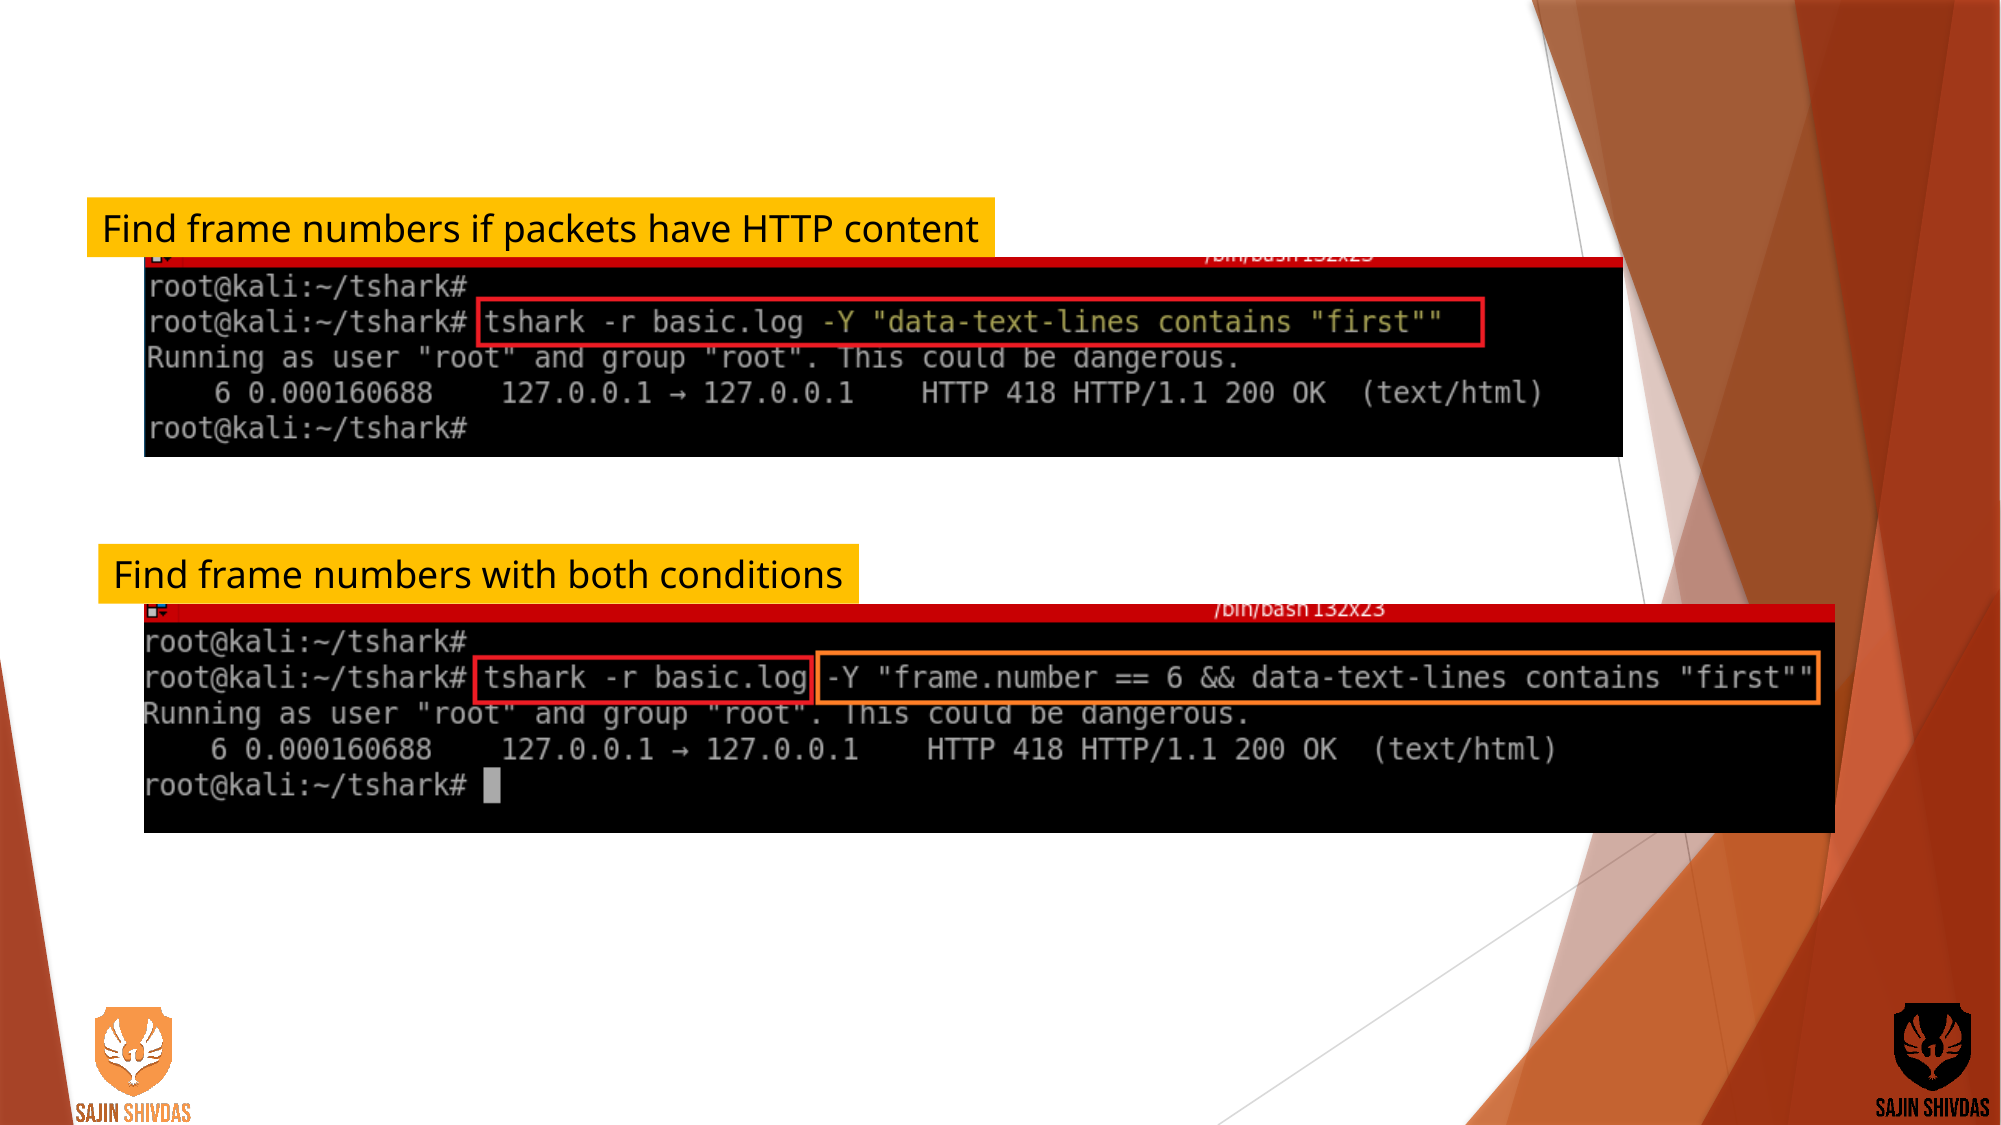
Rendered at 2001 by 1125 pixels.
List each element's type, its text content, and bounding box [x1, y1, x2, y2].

picture [143, 257, 1623, 458]
picture [143, 603, 1836, 833]
text_box Find frame numbers with both conditions [98, 543, 859, 604]
picture [1863, 990, 2001, 1125]
text_box Find frame numbers if packets have HTTP content [87, 197, 995, 258]
picture [7, 938, 259, 1125]
